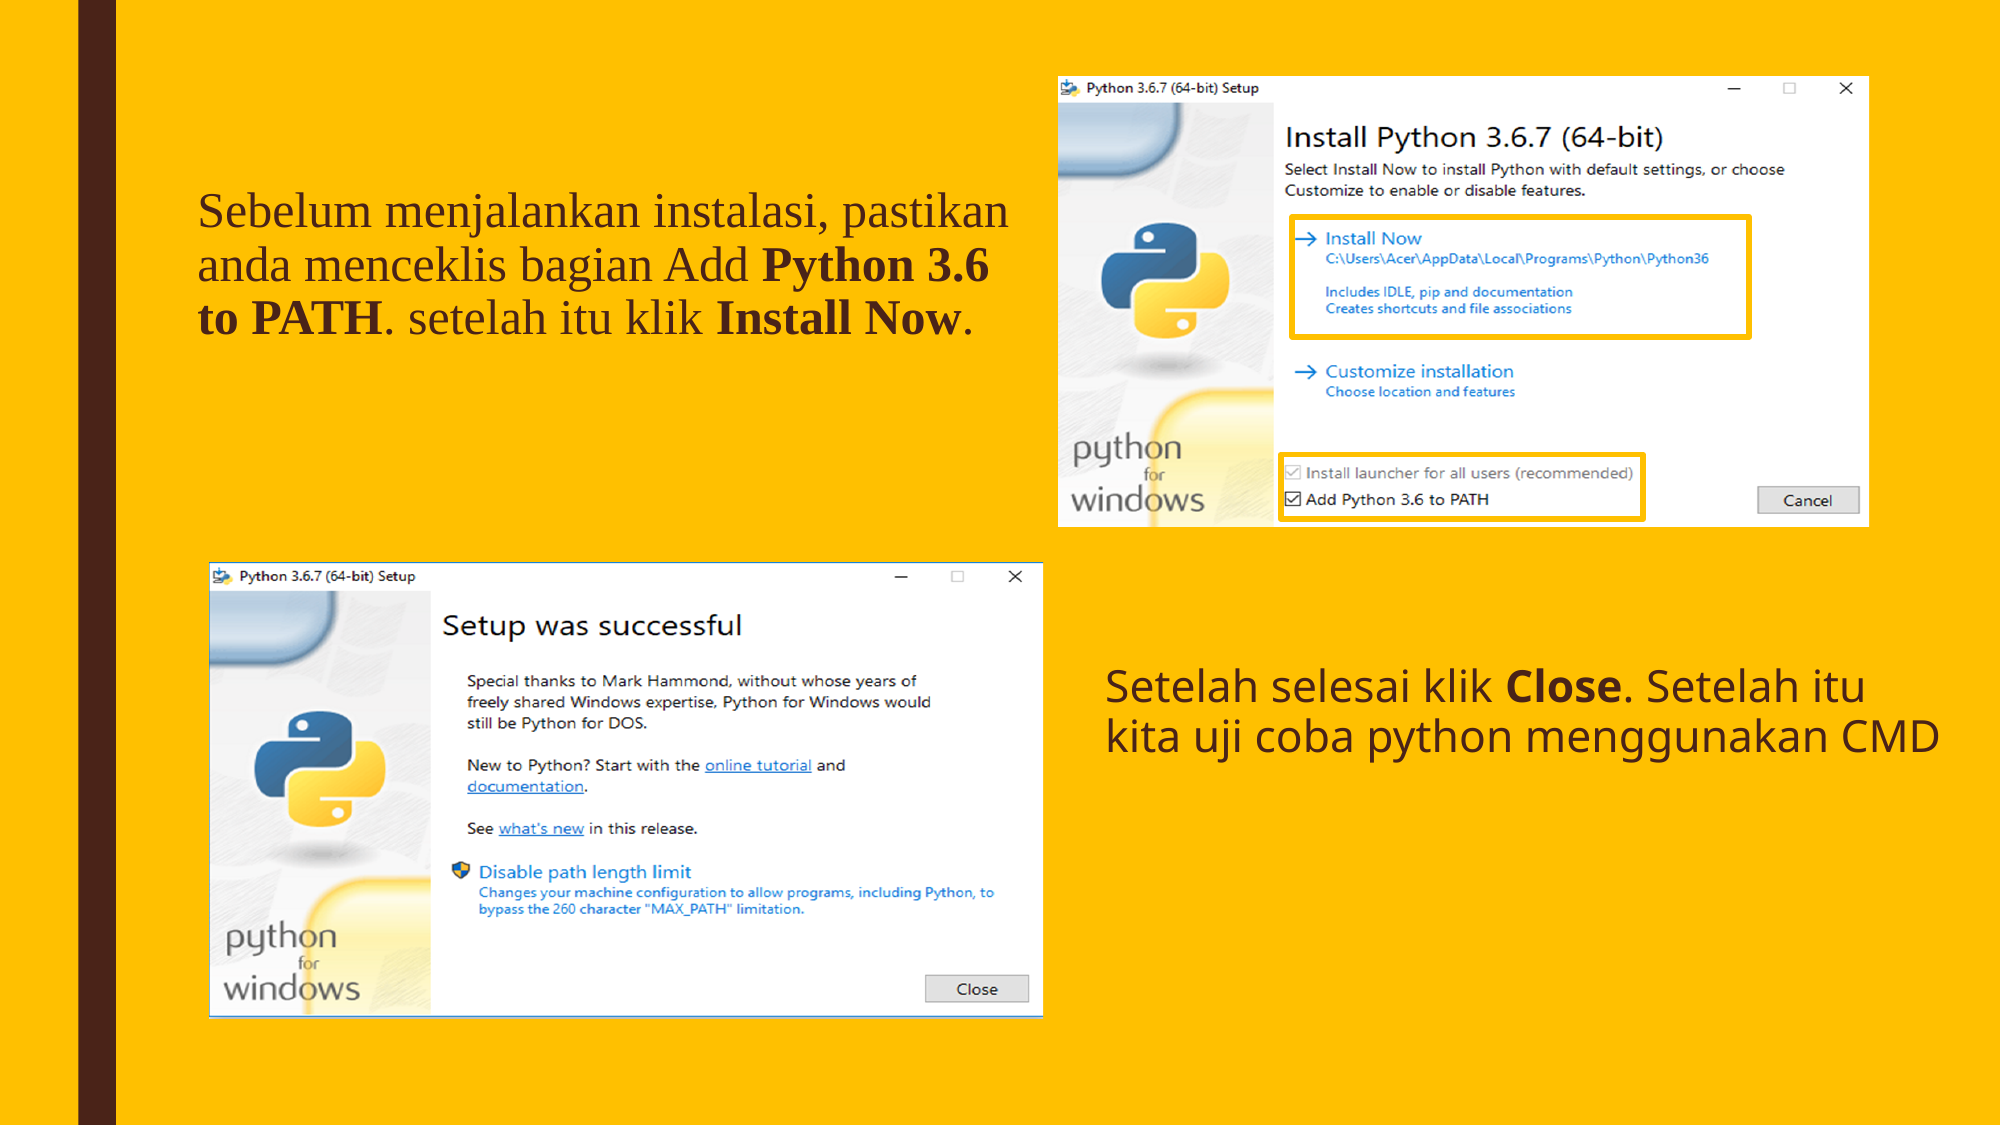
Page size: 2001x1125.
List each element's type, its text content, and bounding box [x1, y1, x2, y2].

picture [1058, 76, 1870, 527]
title Sebelum menjalankan instalasi, pastikan anda menceklis bagian Add Python 3.6 to PATH. setelah itu klik Install Now. [182, 177, 1032, 372]
list Setelah selesai klik Close. Setelah itu kita uji coba python menggunakan CMD [1090, 655, 1962, 817]
picture [209, 562, 1044, 1019]
